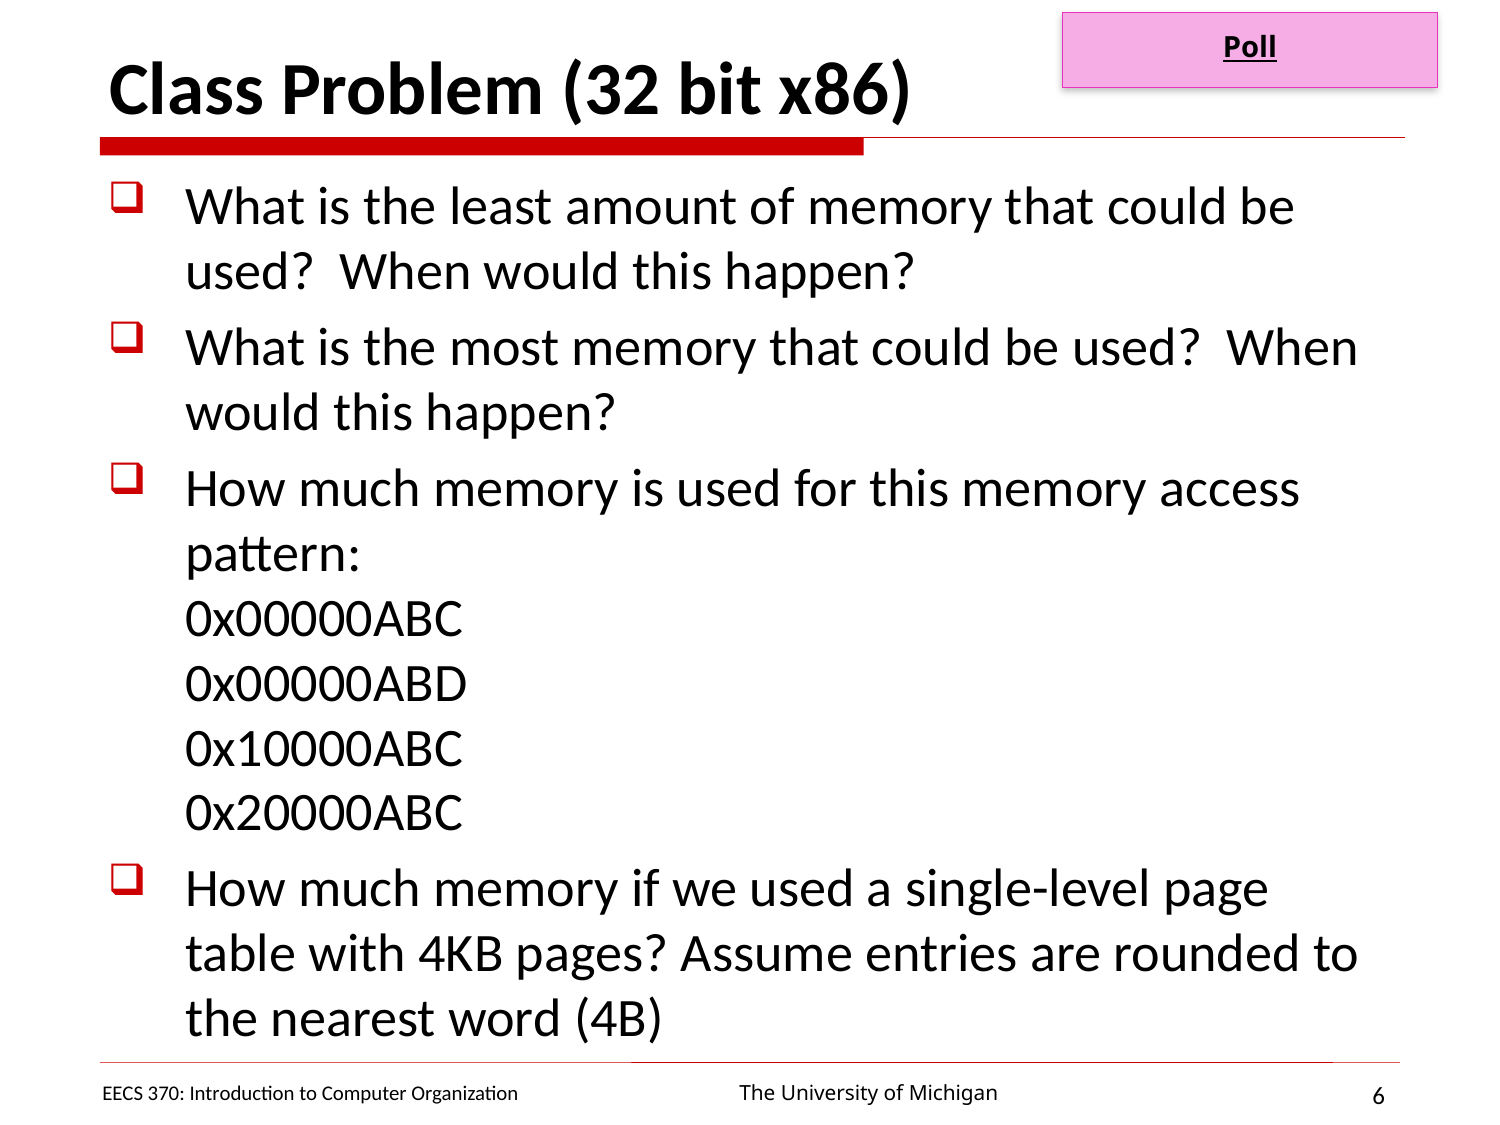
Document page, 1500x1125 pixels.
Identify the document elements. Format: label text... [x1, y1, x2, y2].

text_box EECS 370: Introduction to Computer Organization [87, 1071, 550, 1125]
slide_number 6 [1149, 1071, 1401, 1125]
title Class Problem (32 bit x86) [94, 0, 1407, 138]
list What is the least amount of memory that could be used? When would this happen? What is the most memory that could be used? When would this happen? How much memory is used for this memory access pattern: 0x00000ABC 0x00000ABD 0x10000ABC 0x20000ABC How much memory if we used a single-level page table with 4KB pages? Assume entries are rounded to the nearest word (4B) [92, 164, 1406, 1054]
text_box Poll [1062, 12, 1438, 88]
